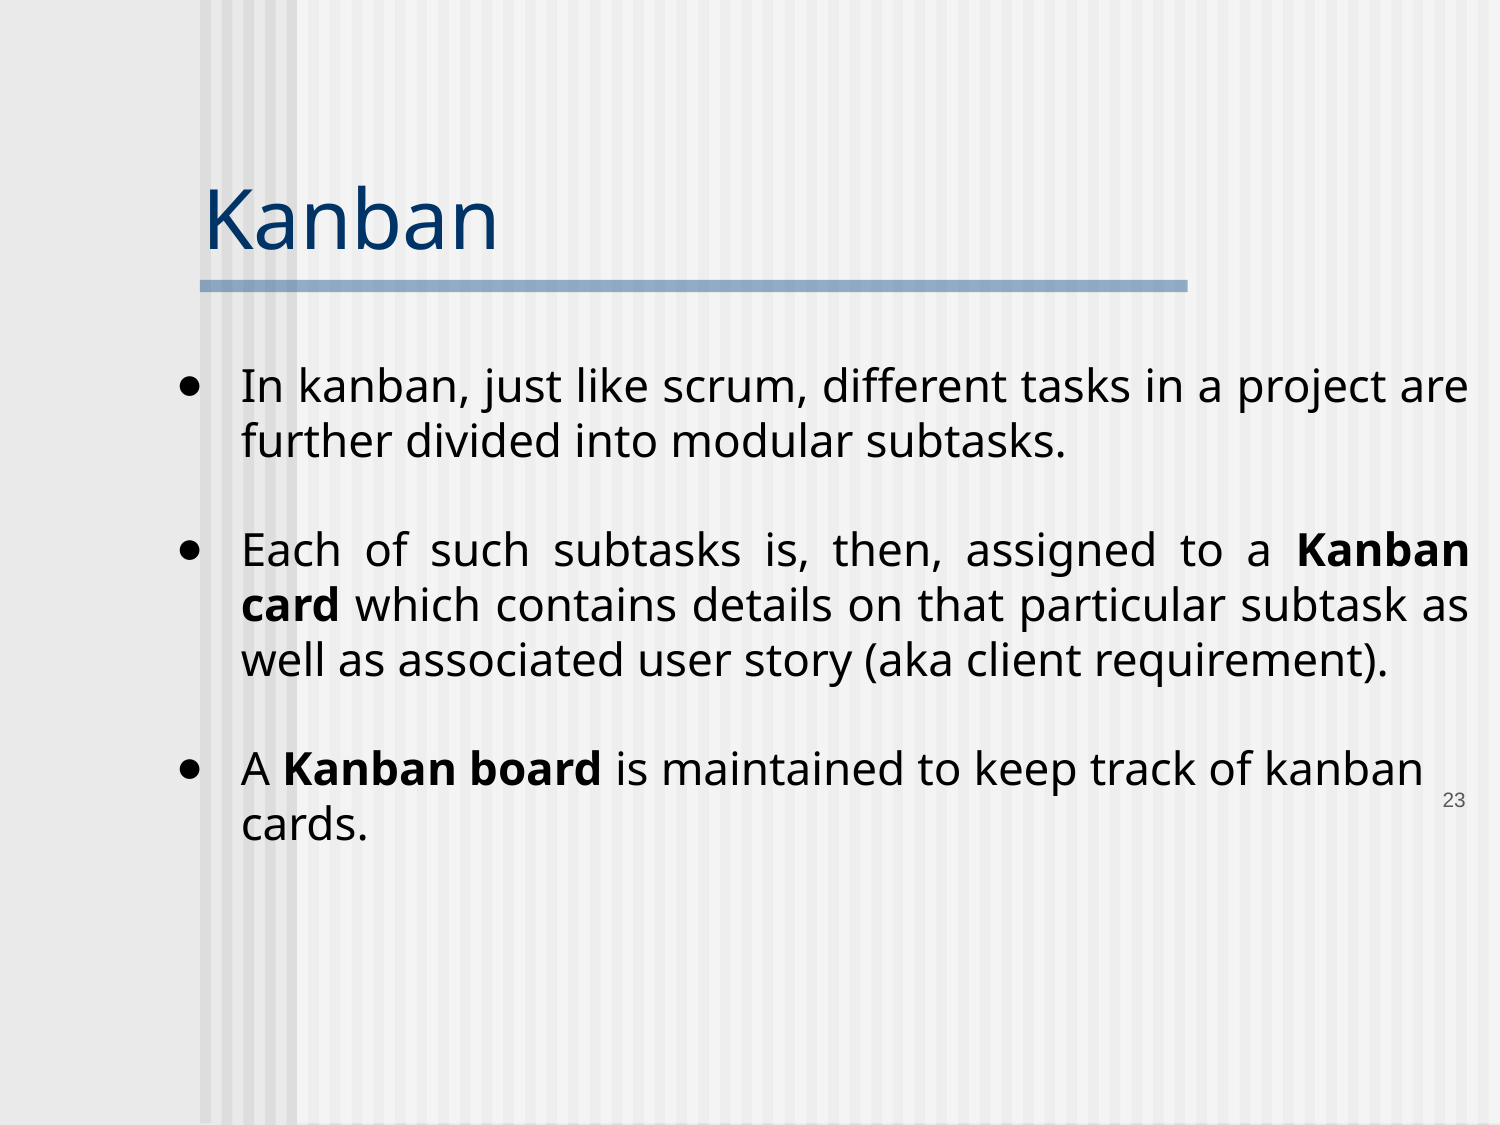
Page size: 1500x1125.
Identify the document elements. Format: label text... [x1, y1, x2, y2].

text_box In kanban, just like scrum, different tasks in a project are further divided into modular subtasks. Each of such subtasks is, then, assigned to a Kanban card which contains details on that particular subtask as well as associated user story (aka client requirement). A Kanban board is maintained to keep track of kanban cards. [173, 354, 1471, 850]
title Kanban [200, 76, 1300, 267]
text_box ‹#› [1471, 786, 1475, 812]
